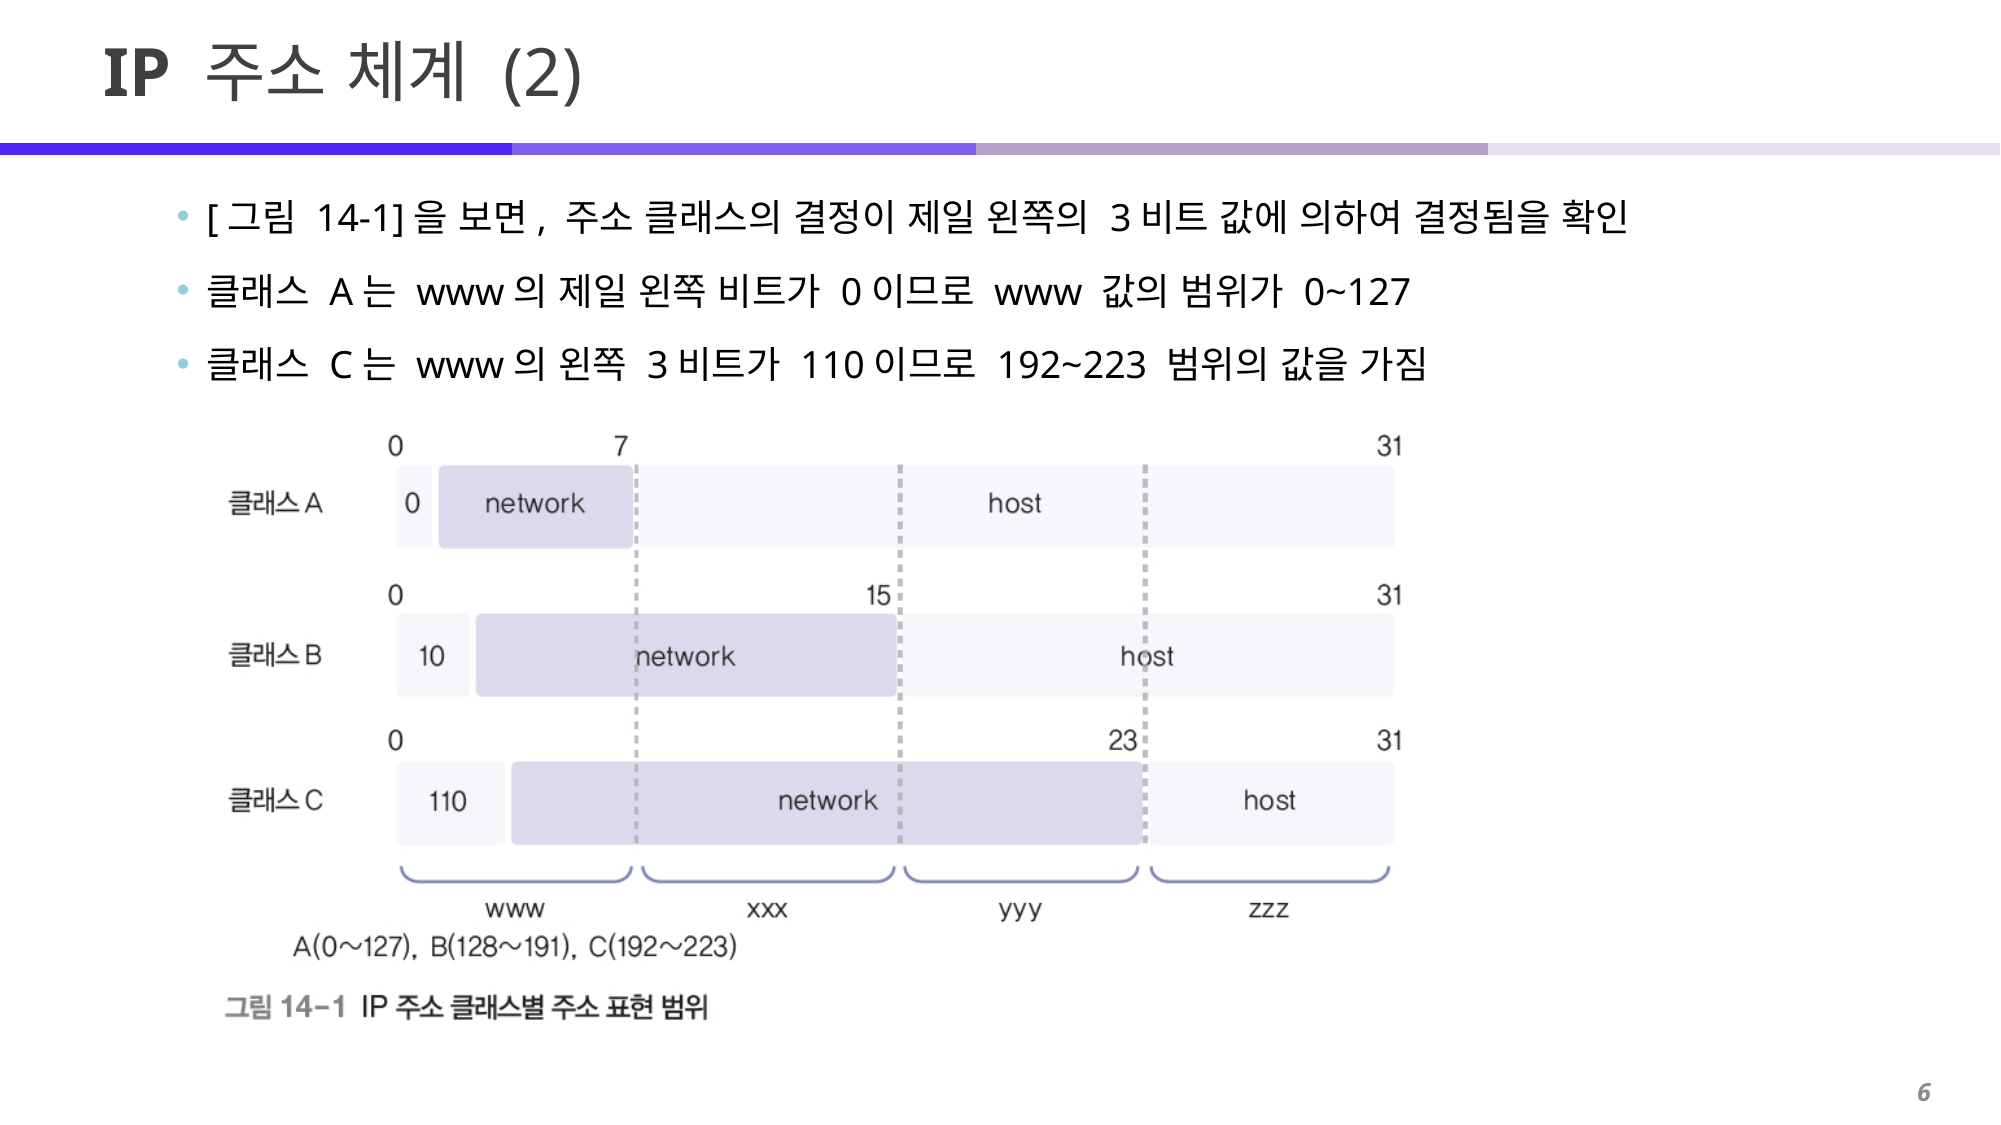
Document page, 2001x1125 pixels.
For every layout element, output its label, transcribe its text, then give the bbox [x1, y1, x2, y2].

list [그림 14-1]을 보면, 주소 클래스의 결정이 제일 왼쪽의 3비트 값에 의하여 결정됨을 확인 클래스 A는 www의 제일 왼쪽 비트가 0이므로 www 값의 범위가 0~127 클래스 C는 www의 왼쪽 3비트가 110이므로 192~223 범위의 값을 가짐 [88, 176, 1920, 1083]
picture [221, 427, 1419, 1025]
title IP 주소 체계 (2) [88, 18, 1920, 122]
